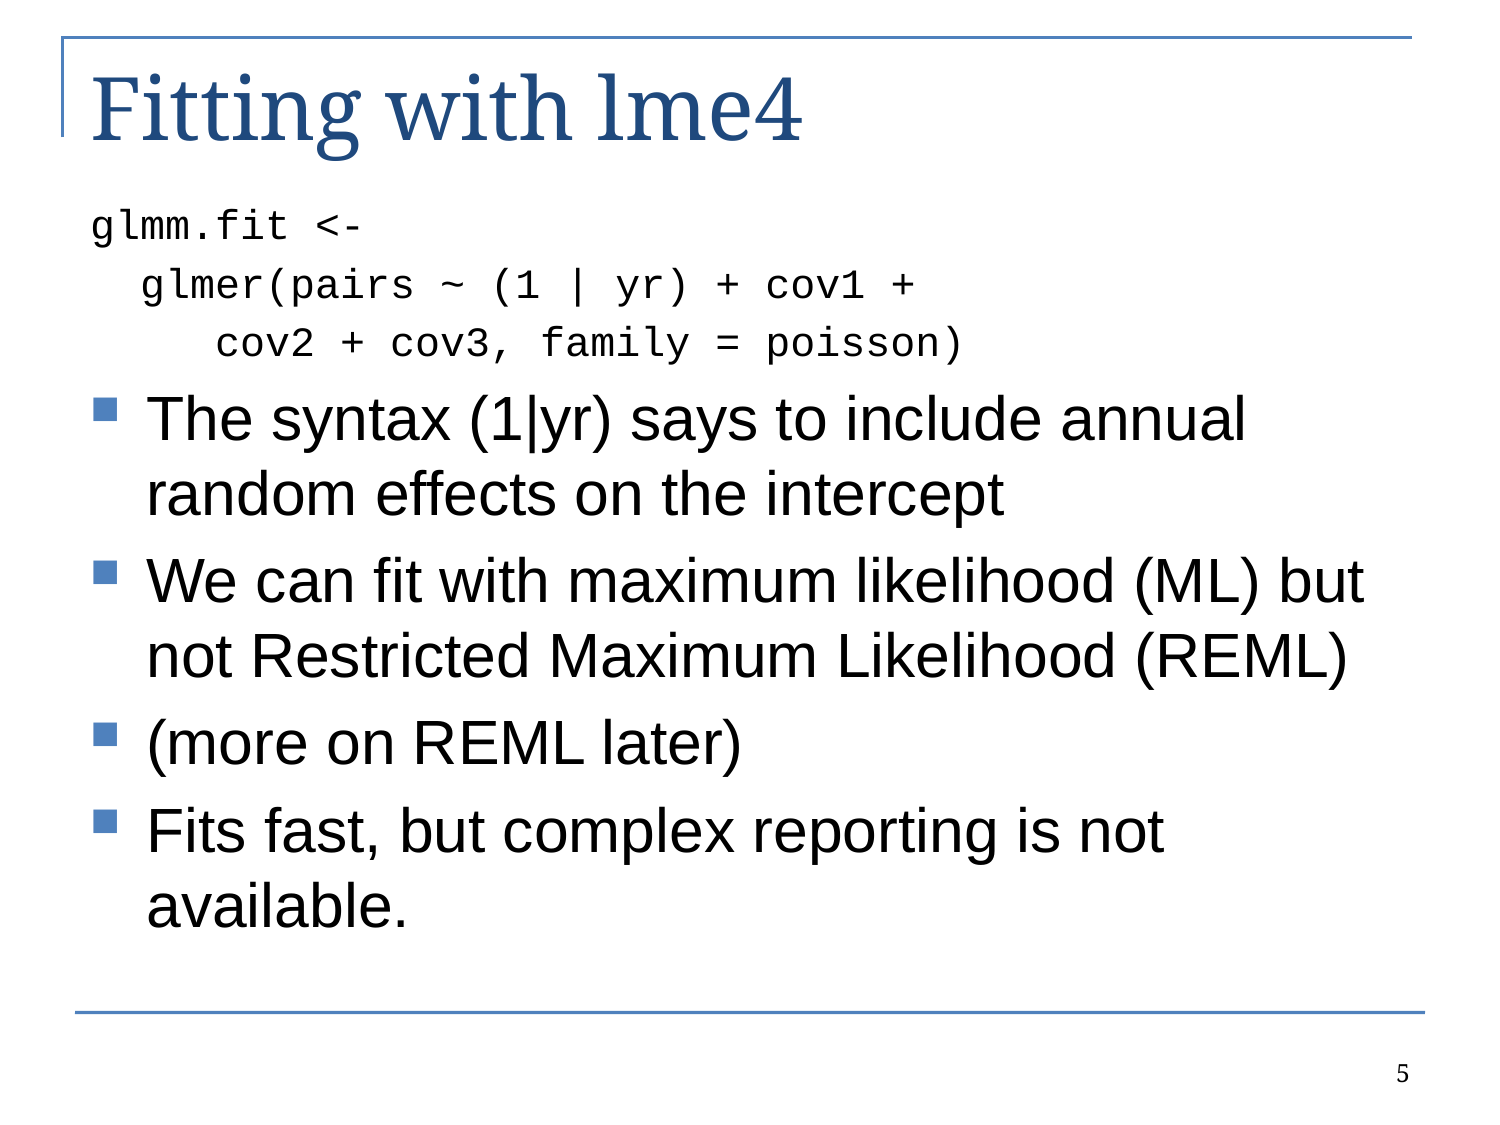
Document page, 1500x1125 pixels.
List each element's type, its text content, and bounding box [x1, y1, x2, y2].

list glmm.fit <- glmer(pairs ~ (1 | yr) + cov1 + cov2 + cov3, family = poisson) The syntax (1|yr) says to include annual random effects on the intercept We can fit with maximum likelihood (ML) but not Restricted Maximum Likelihood (REML) (more on REML later) Fits fast, but complex reporting is not available. [75, 190, 1425, 935]
title Fitting with lme4 [75, 45, 1425, 190]
slide_number 5 [1074, 1023, 1426, 1100]
